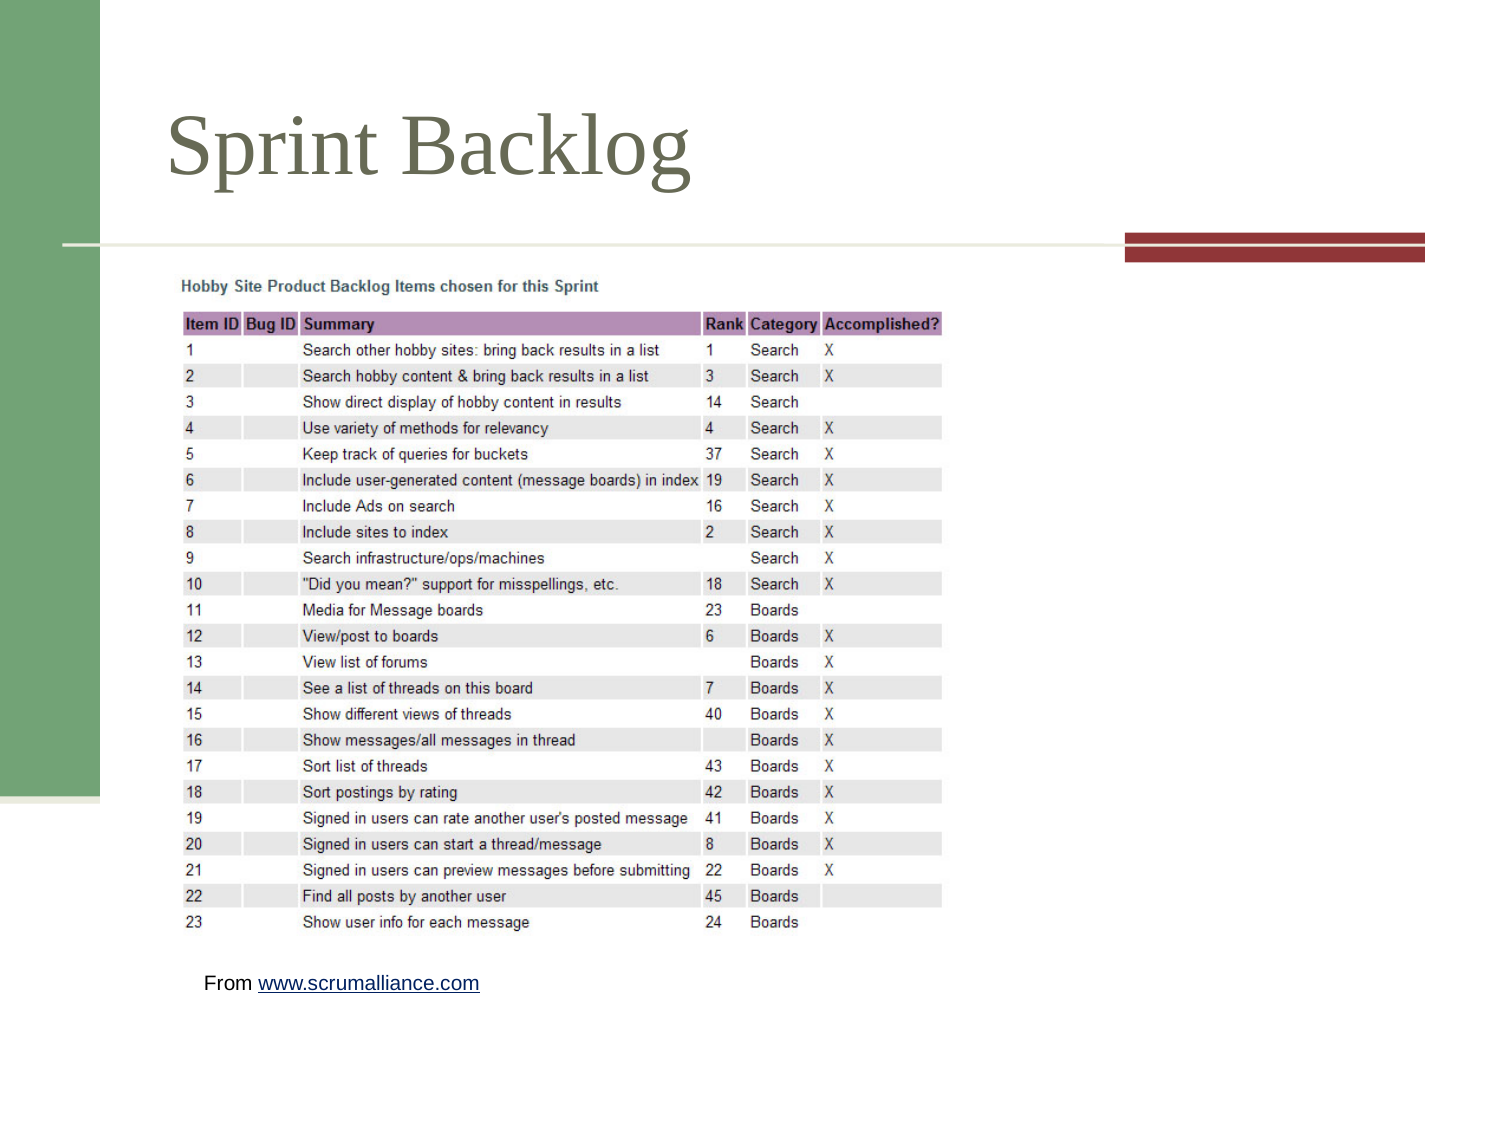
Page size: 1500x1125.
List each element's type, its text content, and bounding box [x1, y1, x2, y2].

footer From www.scrumalliance.com [179, 962, 505, 1038]
title Sprint Backlog [150, 45, 1425, 234]
picture [174, 274, 962, 943]
